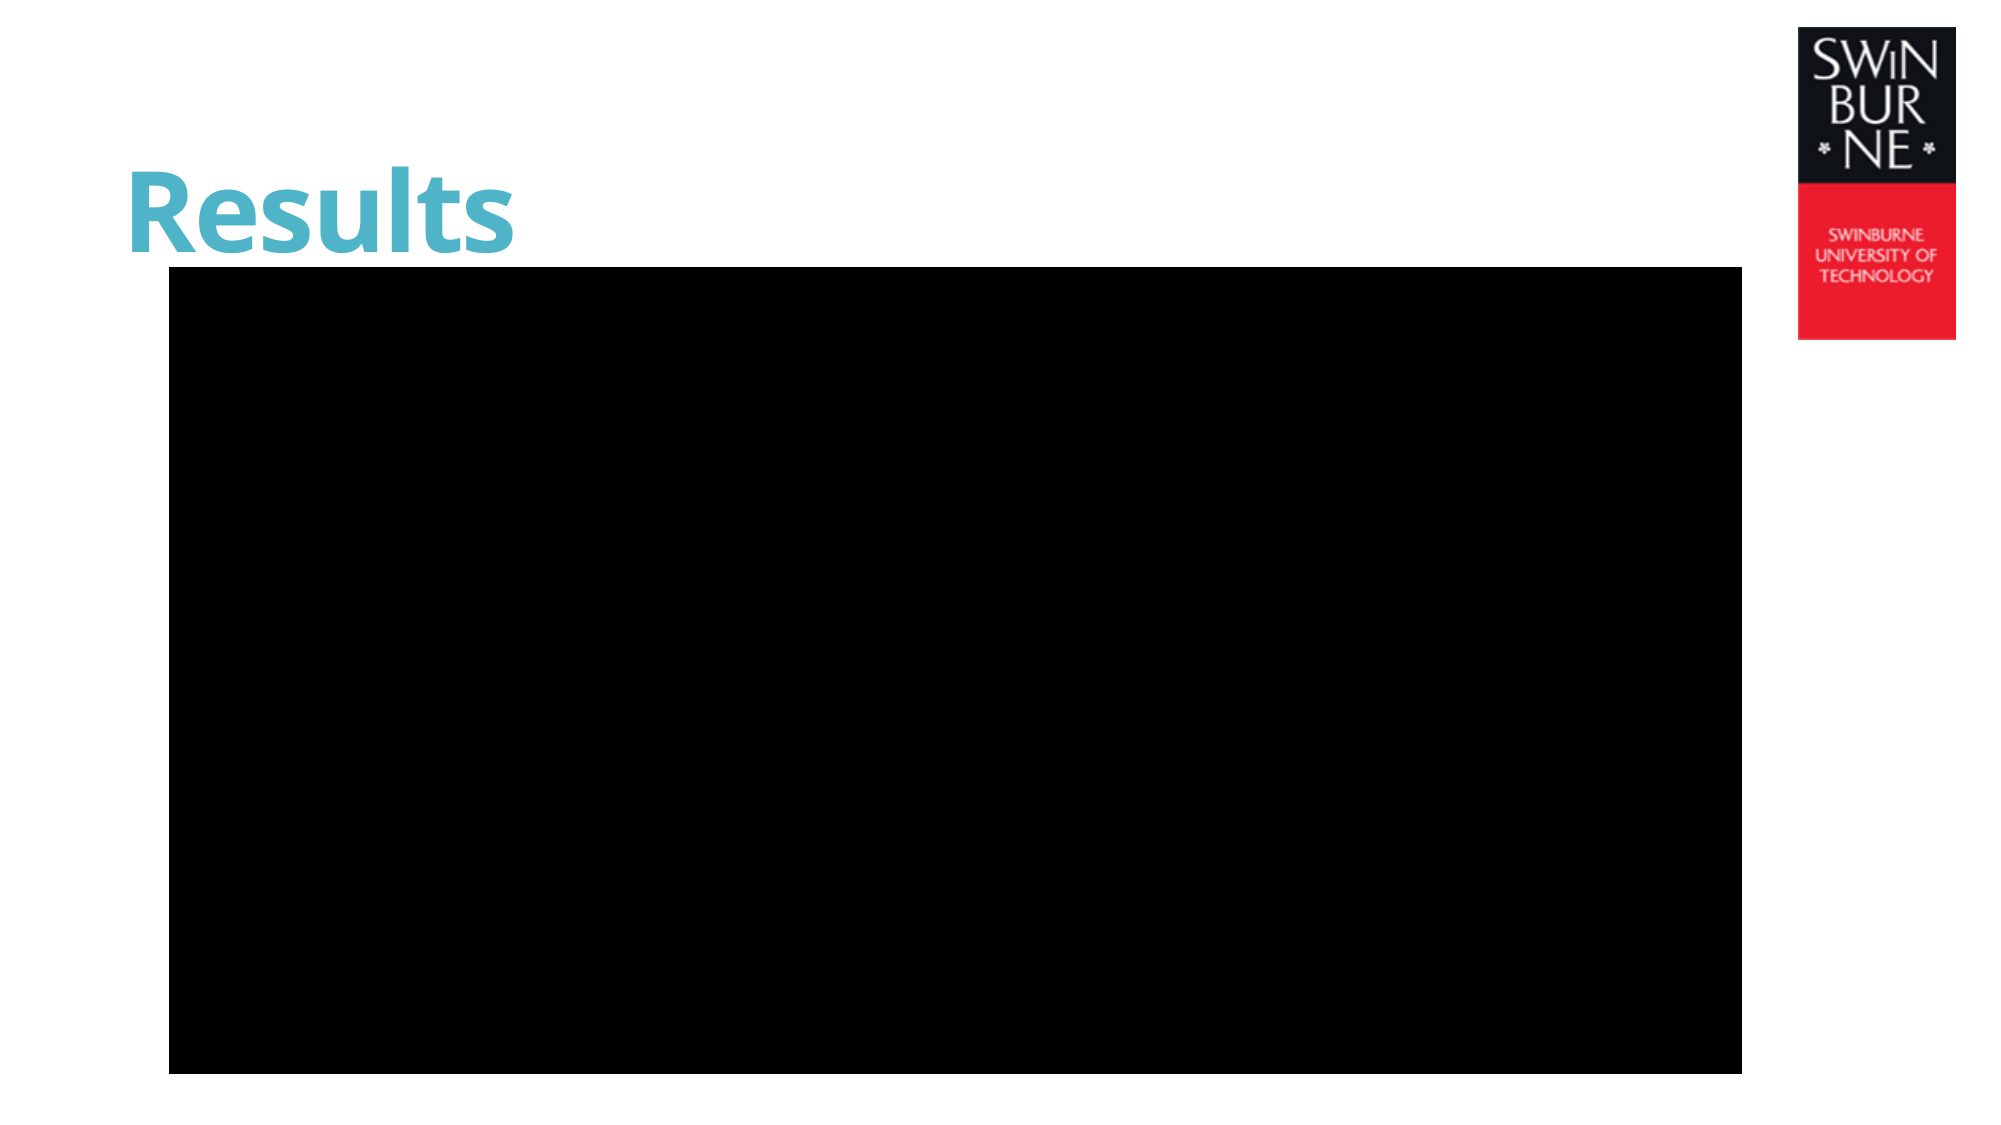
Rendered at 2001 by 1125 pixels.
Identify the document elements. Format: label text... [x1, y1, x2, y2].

picture [1798, 27, 1956, 341]
title Results [107, 81, 1875, 354]
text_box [168, 266, 1743, 1075]
